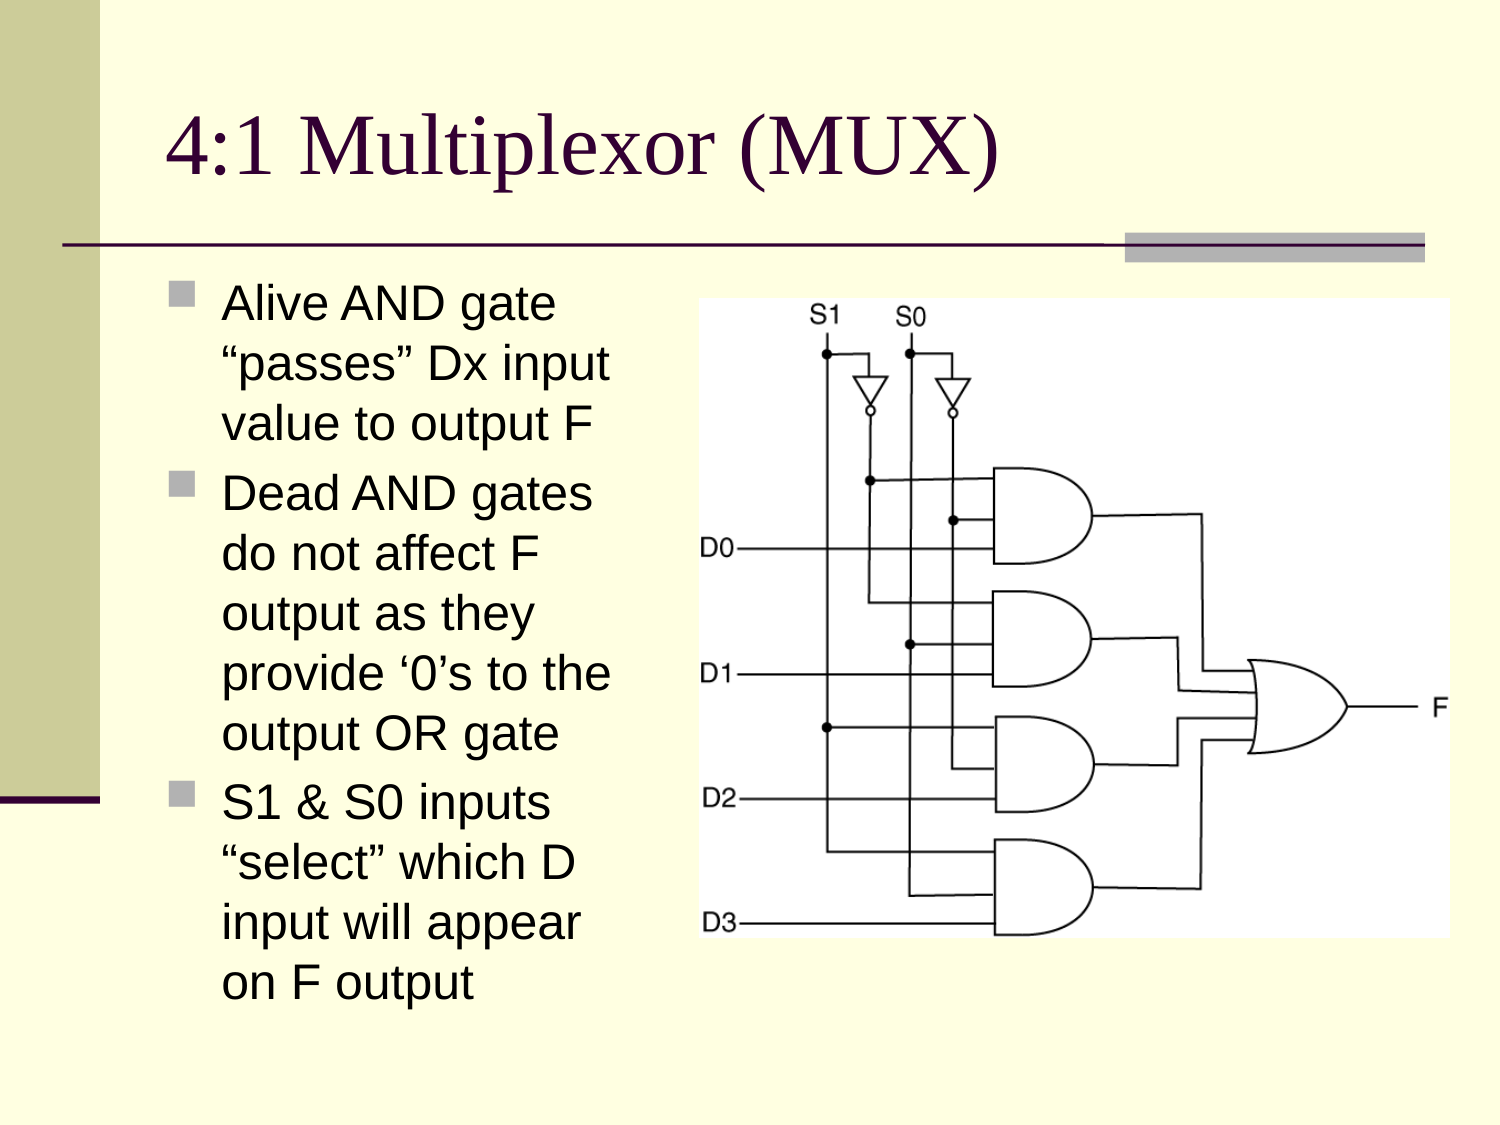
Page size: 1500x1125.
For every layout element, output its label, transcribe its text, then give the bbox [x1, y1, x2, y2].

picture [699, 298, 1451, 938]
list Alive AND gate “passes” Dx input value to output F Dead AND gates do not affect F output as they provide ‘0’s to the output OR gate S1 & S0 inputs “select” which D input will appear on F output [150, 262, 663, 1038]
title 4:1 Multiplexor (MUX) [150, 45, 1425, 234]
